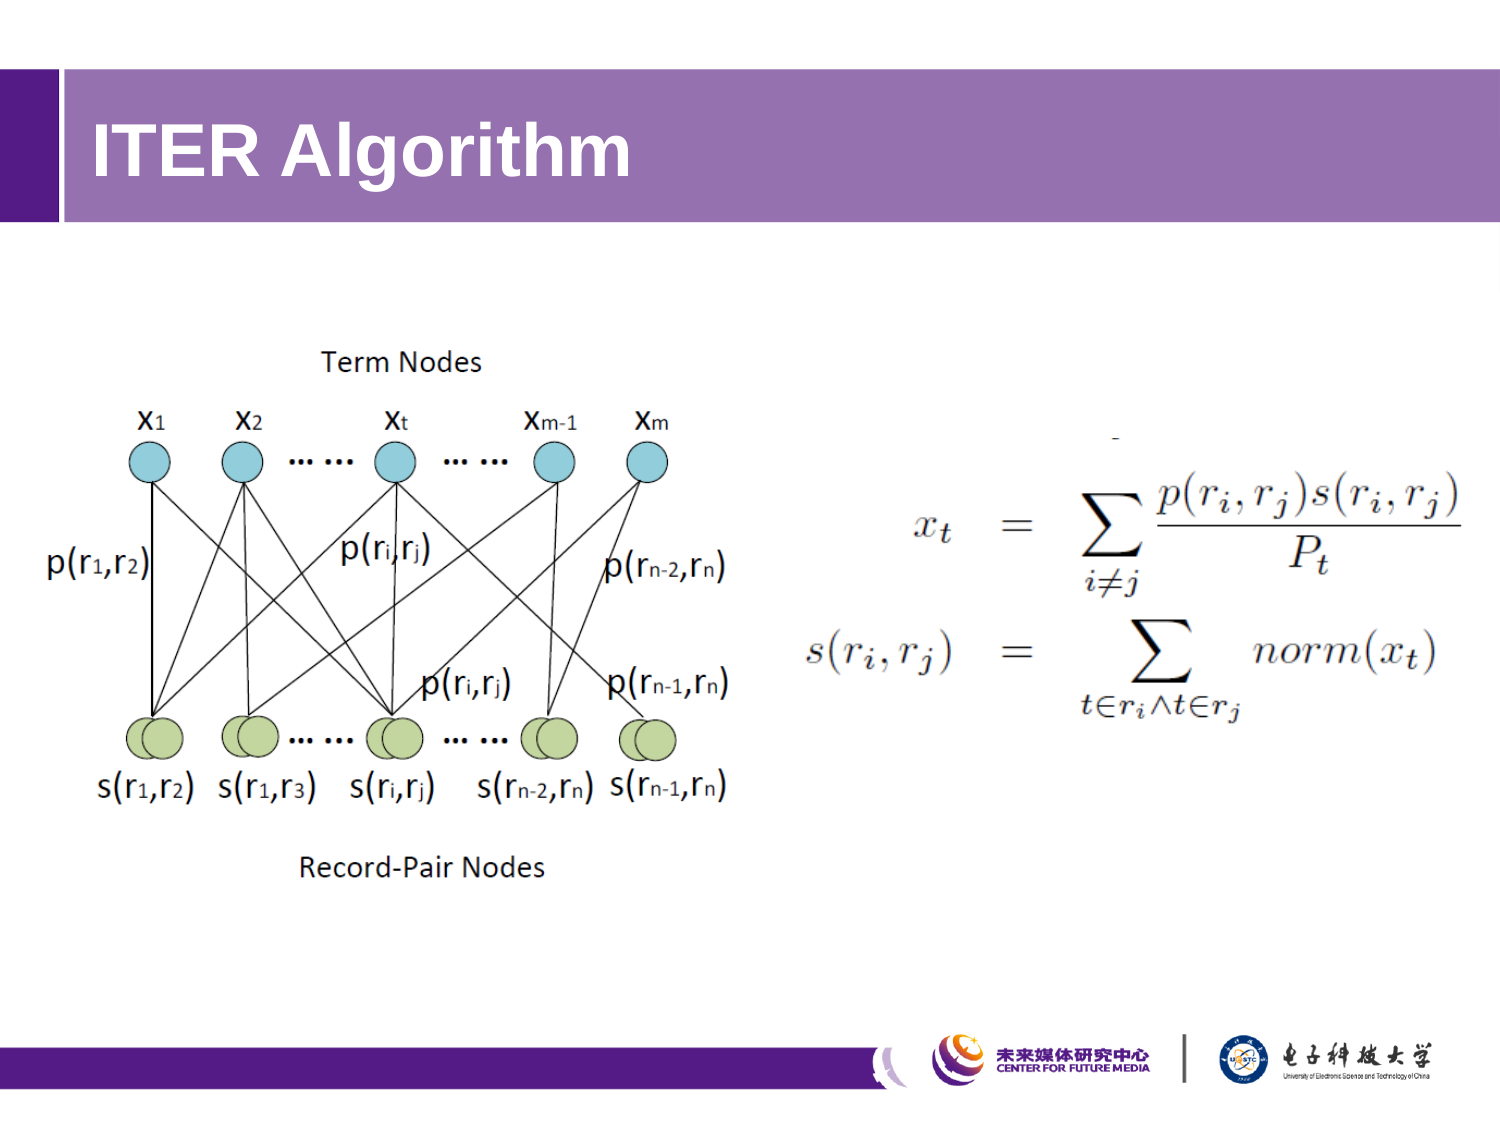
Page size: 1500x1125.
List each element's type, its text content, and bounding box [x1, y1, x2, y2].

title ITER Algorithm [76, 101, 1415, 199]
picture [0, 0, 1500, 1125]
